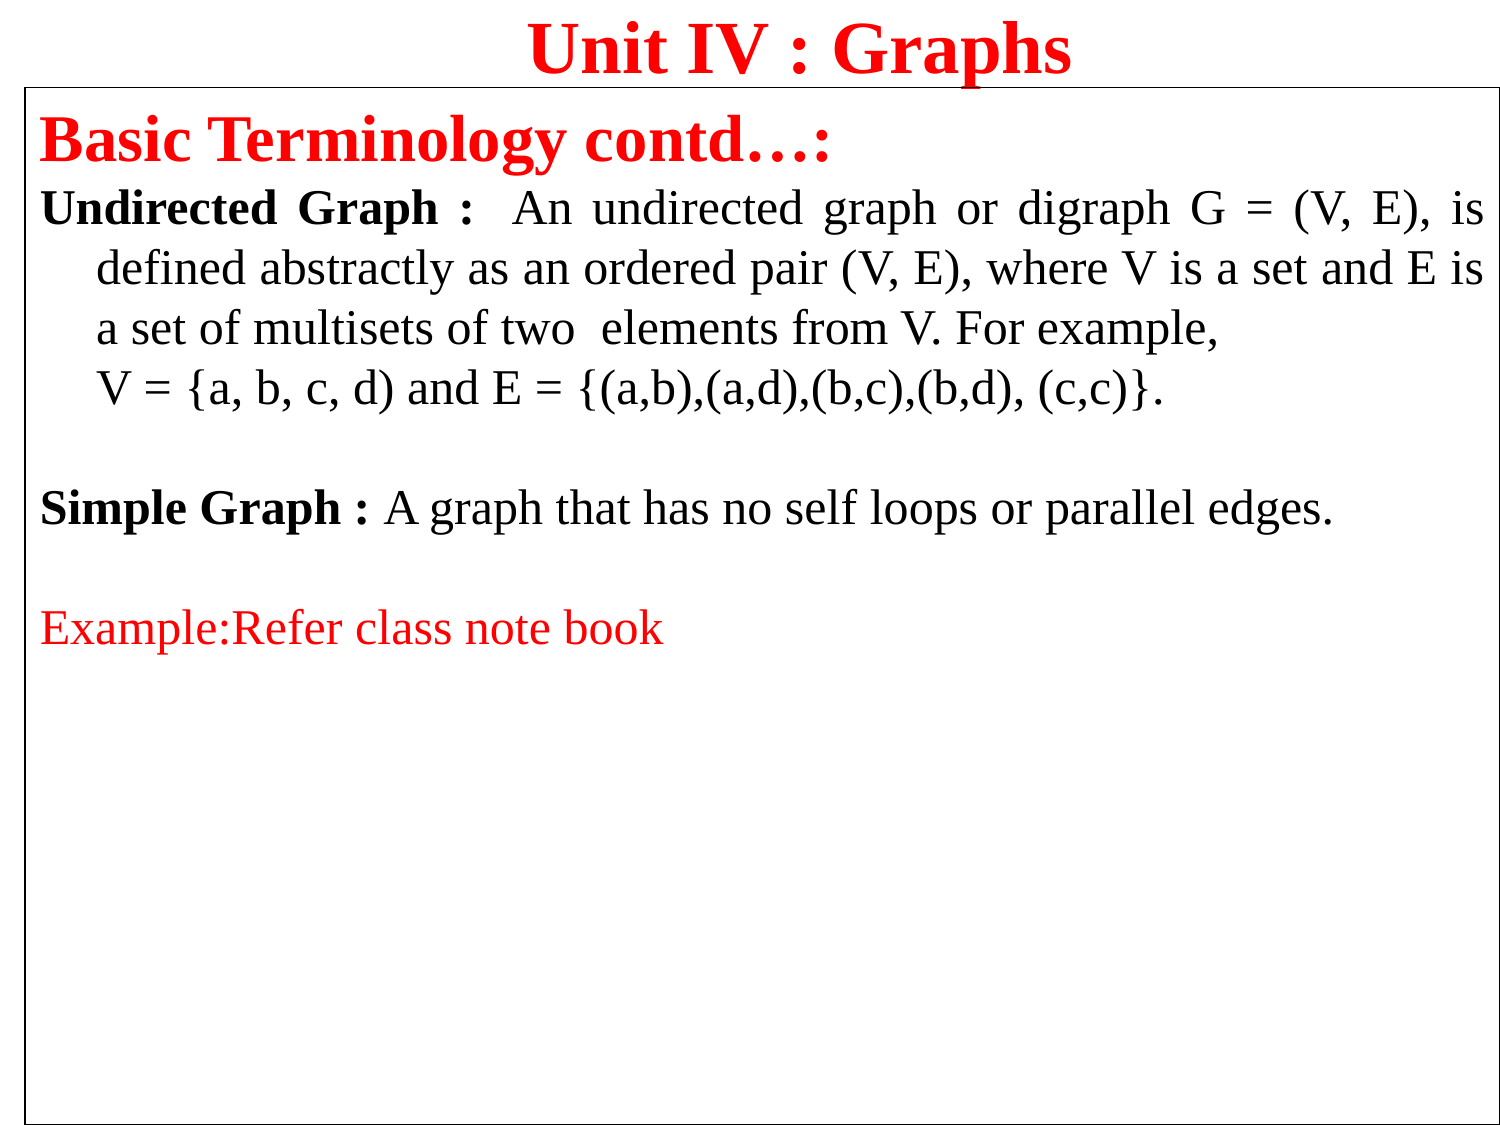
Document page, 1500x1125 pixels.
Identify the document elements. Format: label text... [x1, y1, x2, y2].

text_box Basic Terminology contd…: Undirected Graph : An undirected graph or digraph G = (V, E), is defined abstractly as an ordered pair (V, E), where V is a set and E is a set of multisets of two elements from V. For example, V = {a, b, c, d) and E = {(a,b),(a,d),(b,c),(b,d), (c,c)}. Simple Graph : A graph that has no self loops or parallel edges. Example:Refer class note book [24, 87, 1500, 1125]
text_box Unit IV : Graphs [37, 0, 1413, 87]
